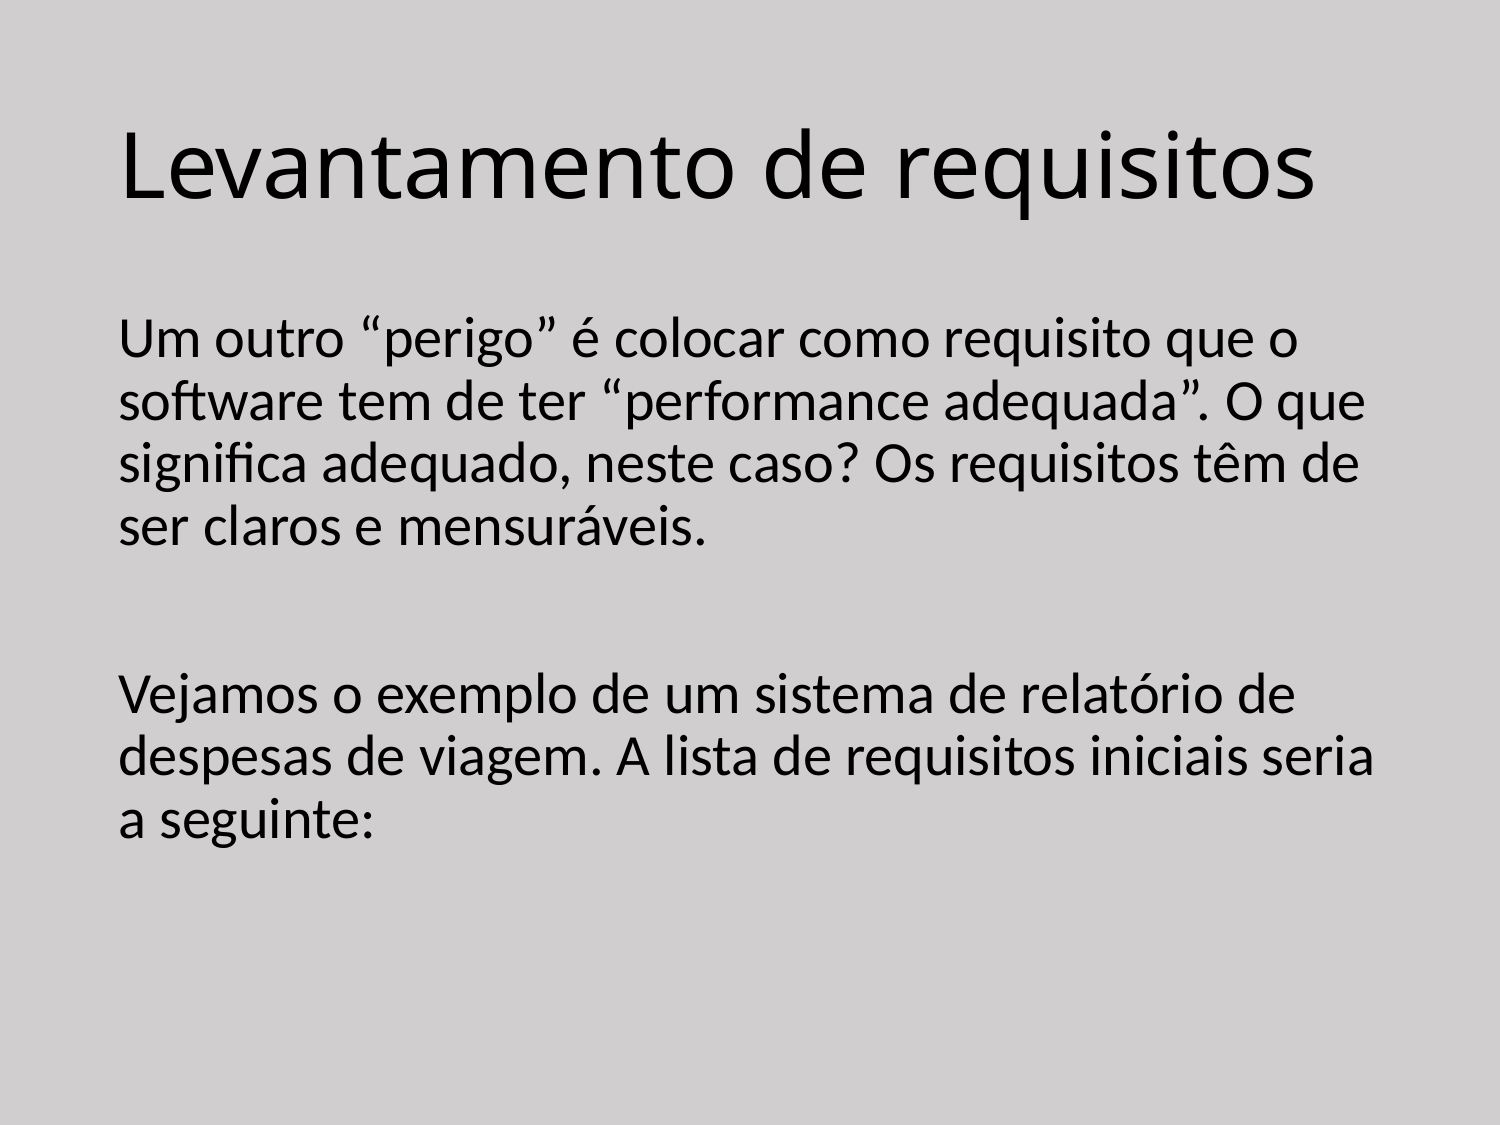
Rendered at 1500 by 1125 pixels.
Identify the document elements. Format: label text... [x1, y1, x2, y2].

list Um outro “perigo” é colocar como requisito que o software tem de ter “performance adequada”. O que significa adequado, neste caso? Os requisitos têm de ser claros e mensuráveis. Vejamos o exemplo de um sistema de relatório de despesas de viagem. A lista de requisitos iniciais seria a seguinte: [103, 299, 1397, 1014]
title Levantamento de requisitos [103, 59, 1397, 278]
